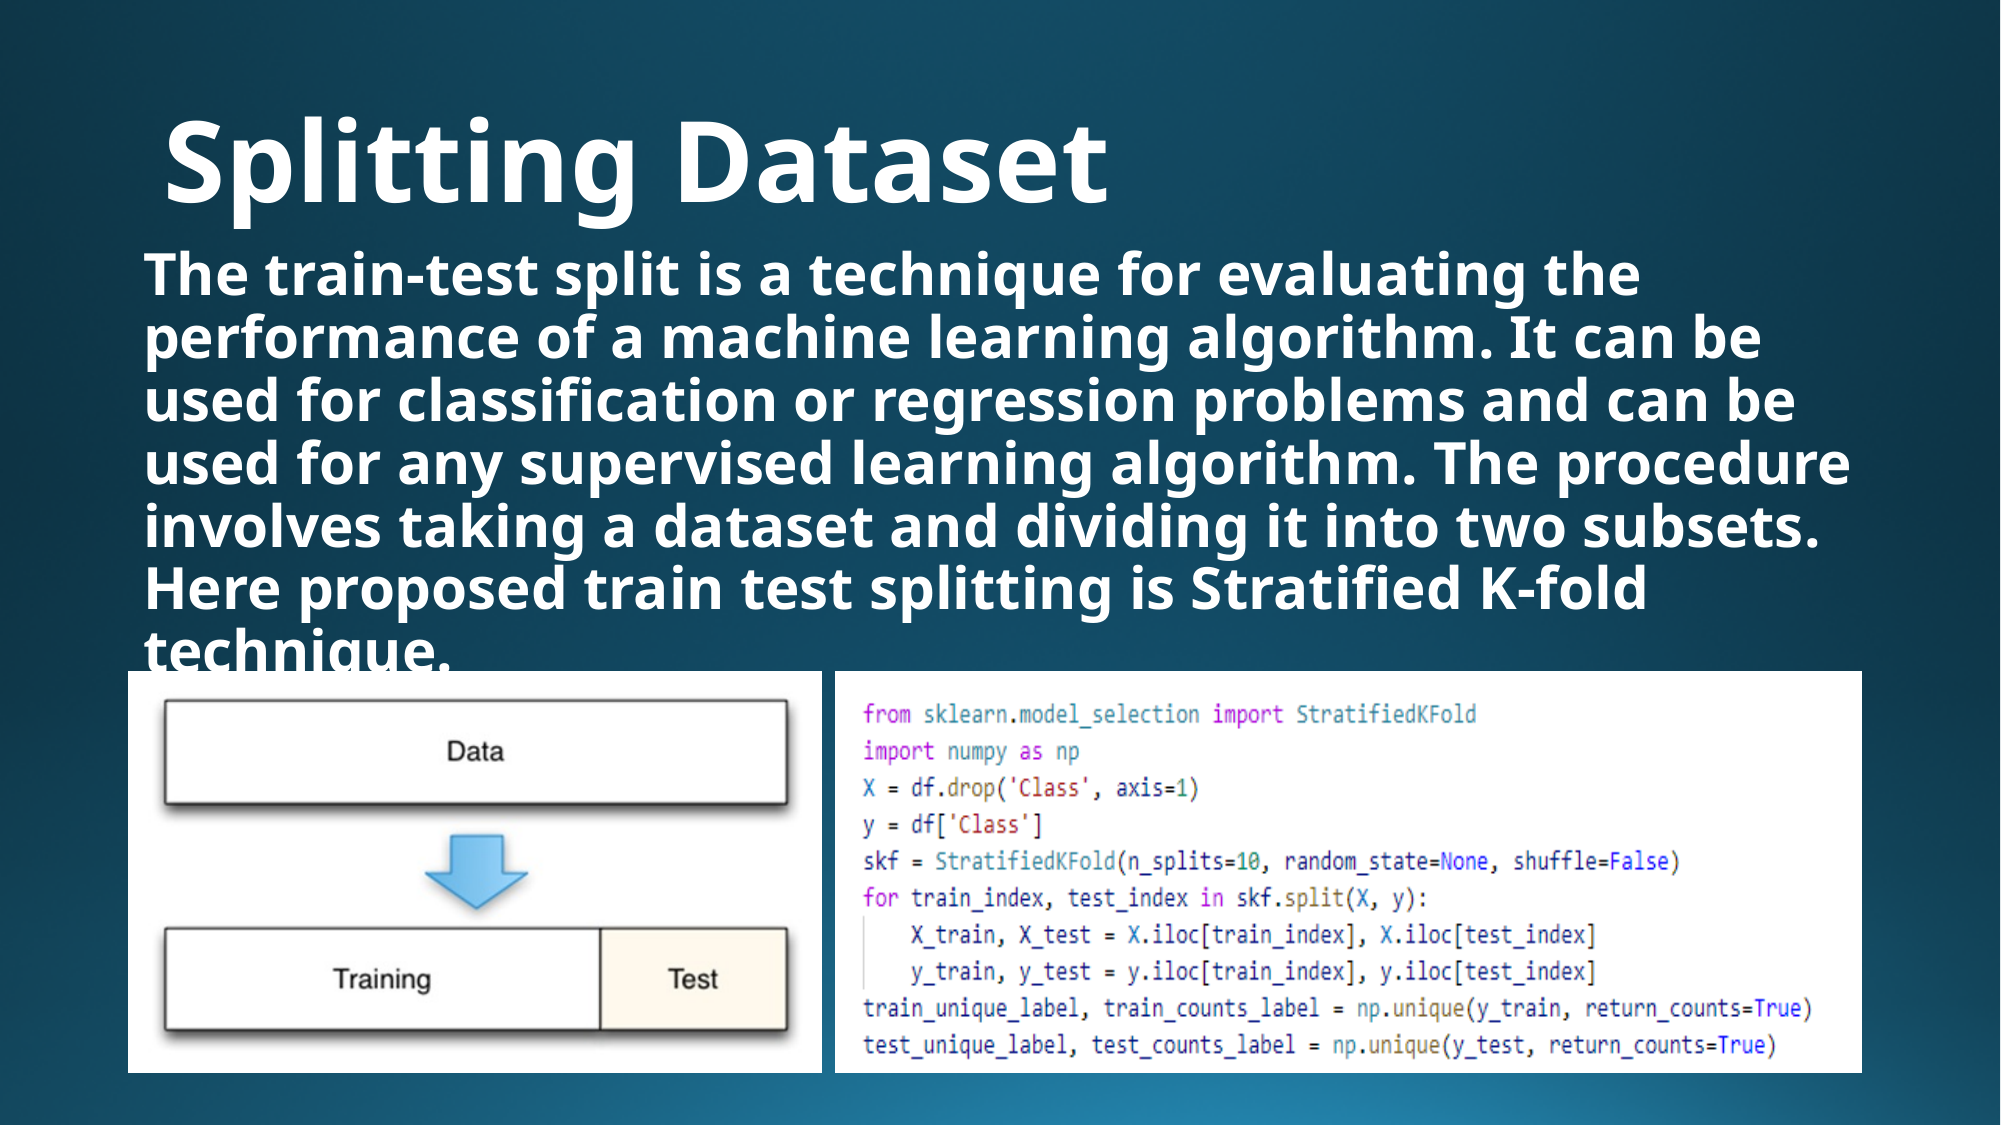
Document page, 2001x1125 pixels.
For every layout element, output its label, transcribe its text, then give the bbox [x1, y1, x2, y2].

list The train-test split is a technique for evaluating the performance of a machine learning algorithm. It can be used for classification or regression problems and can be used for any supervised learning algorithm. The procedure involves taking a dataset and dividing it into two subsets. Here proposed train test splitting is Stratified K-fold technique. [128, 166, 1875, 766]
picture [0, 0, 2001, 1125]
title Splitting Dataset [148, 42, 1549, 166]
